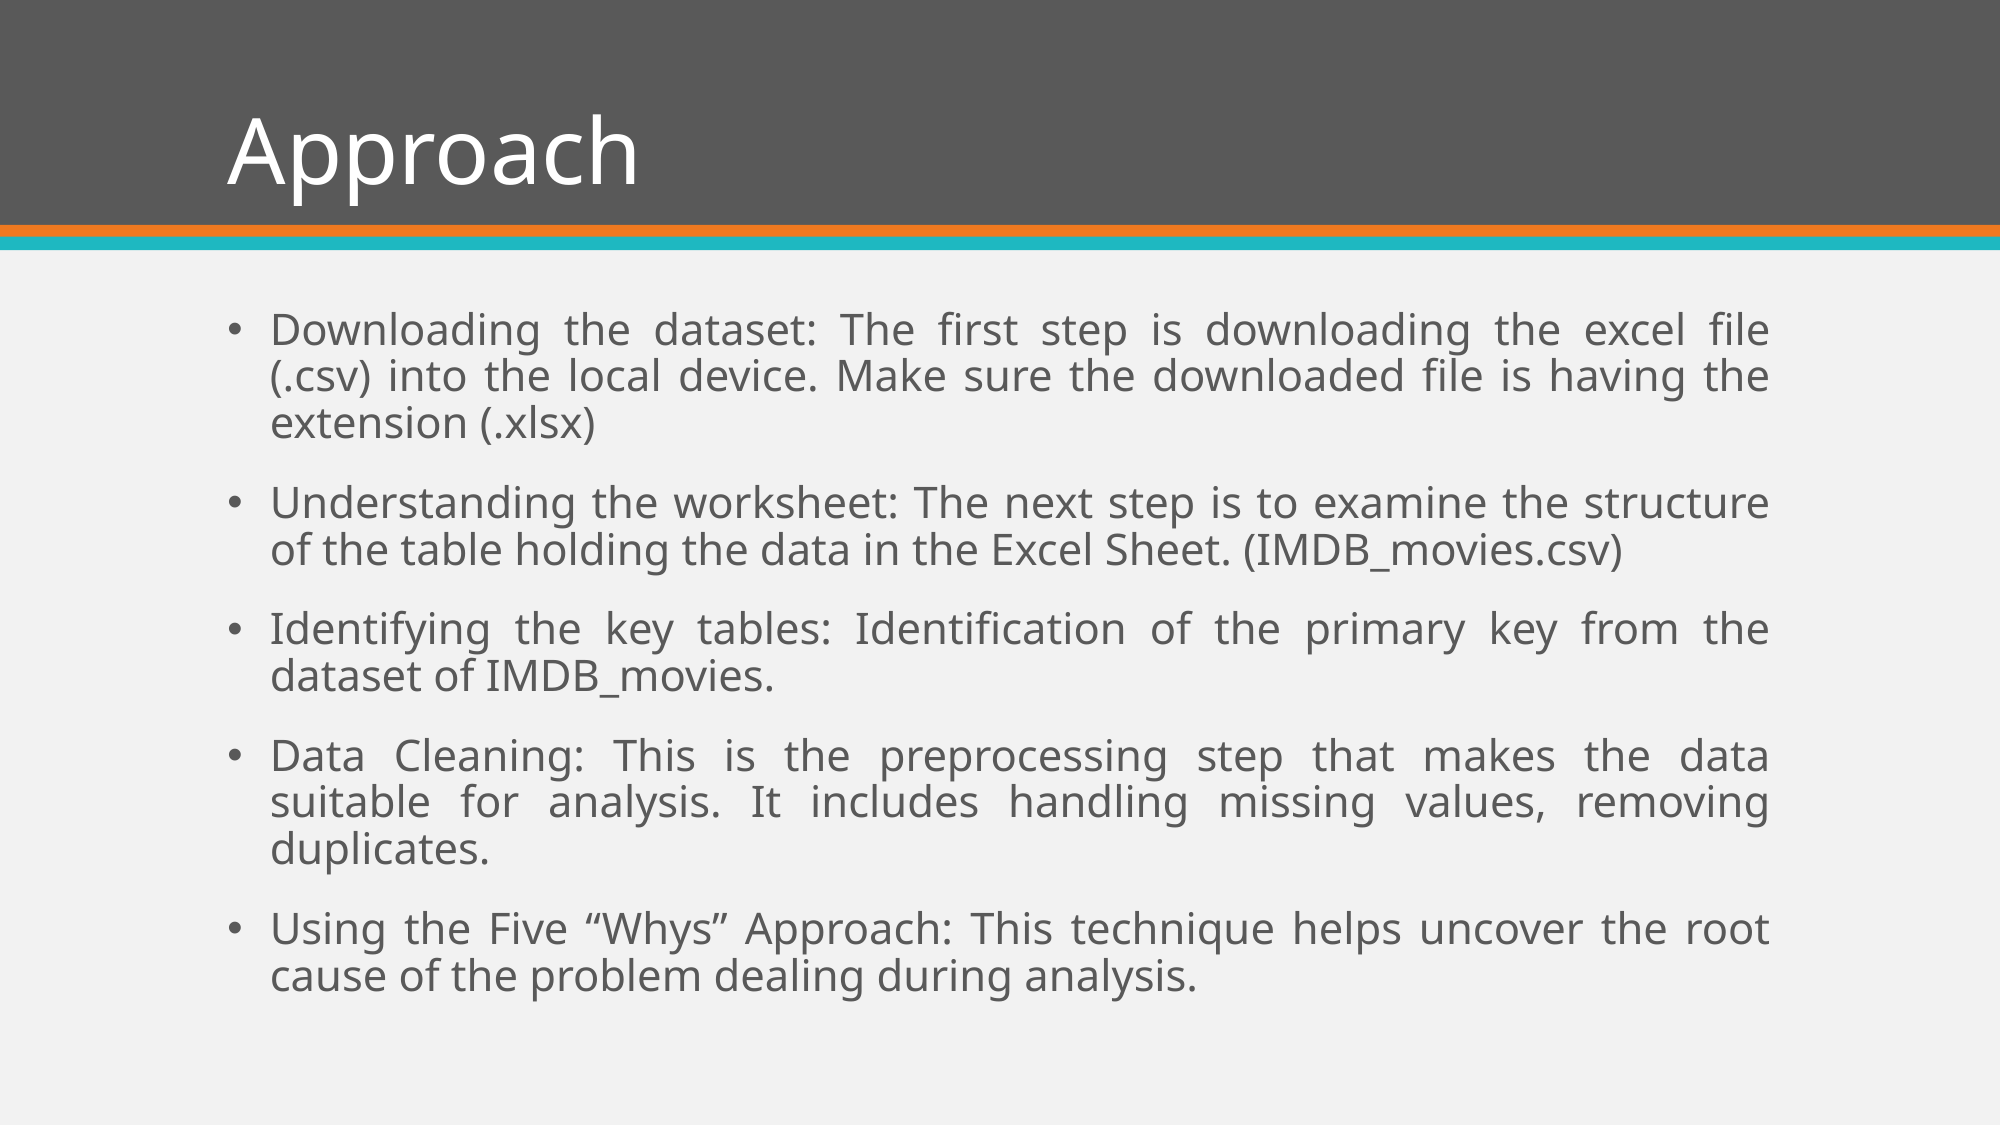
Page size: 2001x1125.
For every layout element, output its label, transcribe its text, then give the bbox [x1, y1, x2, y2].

title Approach [212, 41, 1788, 212]
list Downloading the dataset: The first step is downloading the excel file (.csv) into the local device. Make sure the downloaded file is having the extension (.xlsx) Understanding the worksheet: The next step is to examine the structure of the table holding the data in the Excel Sheet. (IMDB_movies.csv) Identifying the key tables: Identification of the primary key from the dataset of IMDB_movies. Data Cleaning: This is the preprocessing step that makes the data suitable for analysis. It includes handling missing values, removing duplicates. Using the Five “Whys” Approach: This technique helps uncover the root cause of the problem dealing during analysis. [212, 299, 1788, 1013]
